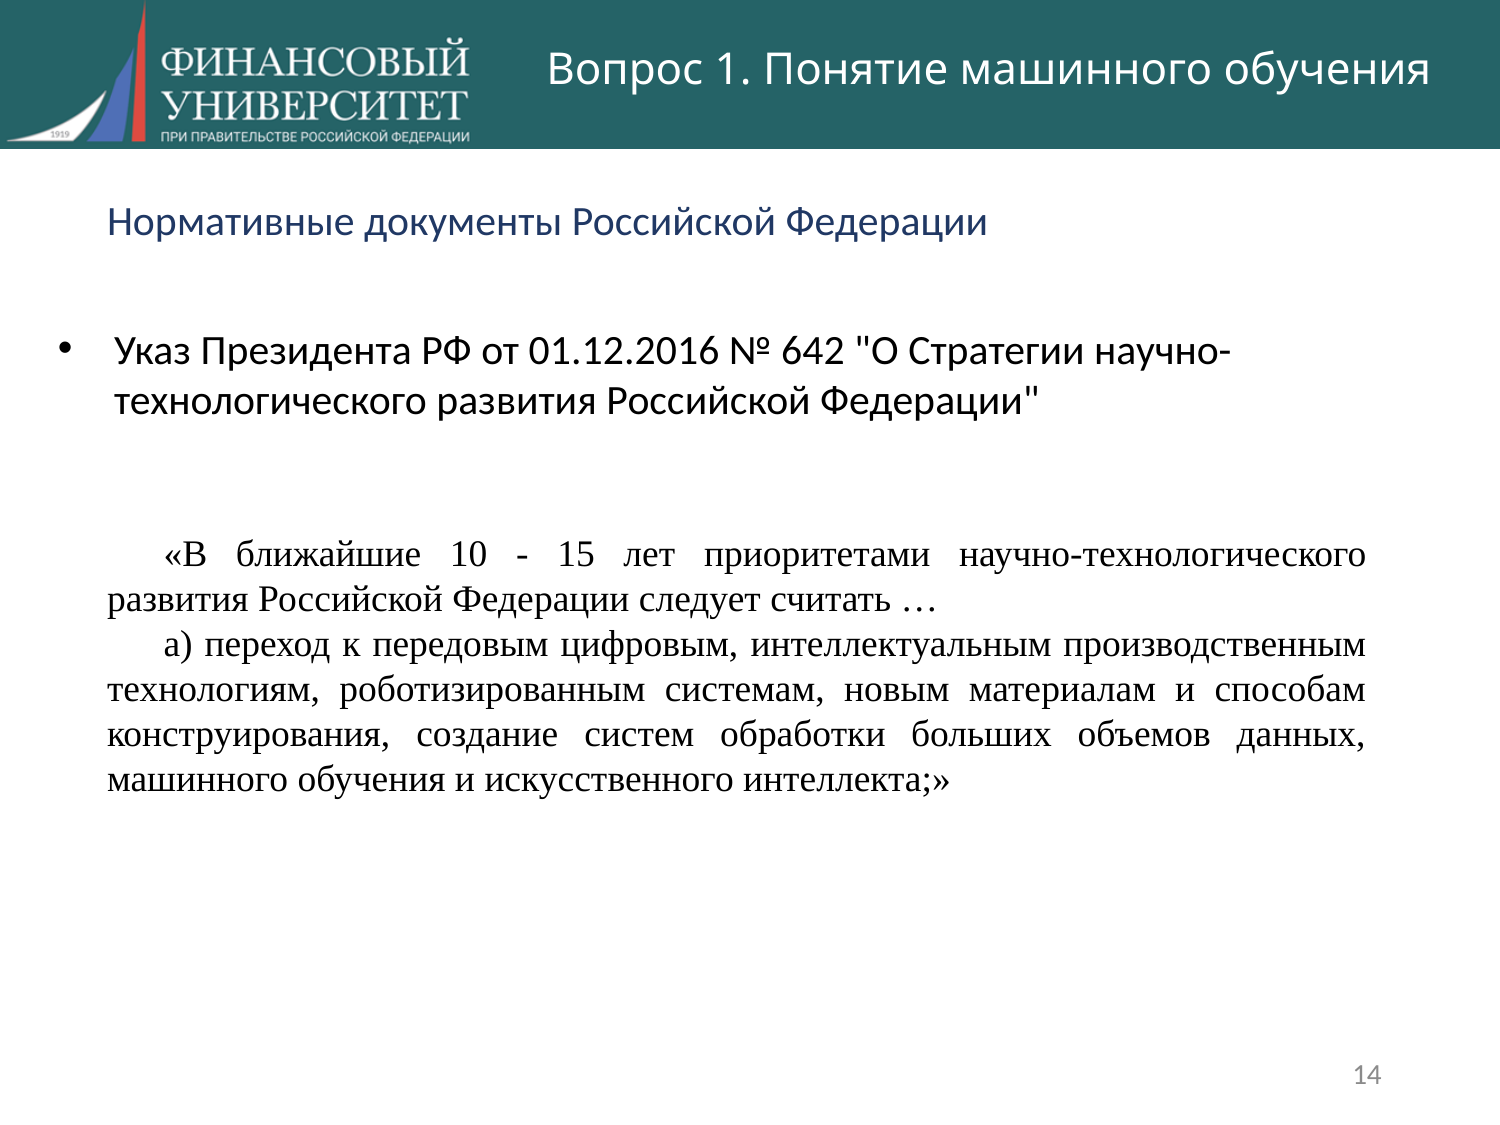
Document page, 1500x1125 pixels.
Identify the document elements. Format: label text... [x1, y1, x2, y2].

text_box Указ Президента РФ от 01.12.2016 № 642 "О Стратегии научно-технологического развития Российской Федерации" [43, 315, 1457, 430]
picture [0, 0, 1500, 149]
slide_number 14 [1242, 1042, 1397, 1103]
text_box «В ближайшие 10 - 15 лет приоритетами научно-технологического развития Российской Федерации следует считать … а) переход к передовым цифровым, интеллектуальным производственным технологиям, роботизированным системам, новым материалам и способам конструирования, создание систем обработки больших объемов данных, машинного обучения и искусственного интеллекта;» [92, 521, 1383, 807]
text_box Нормативные документы Российской Федерации [92, 186, 1397, 252]
title Вопрос 1. Понятие машинного обучения [531, 20, 1479, 120]
